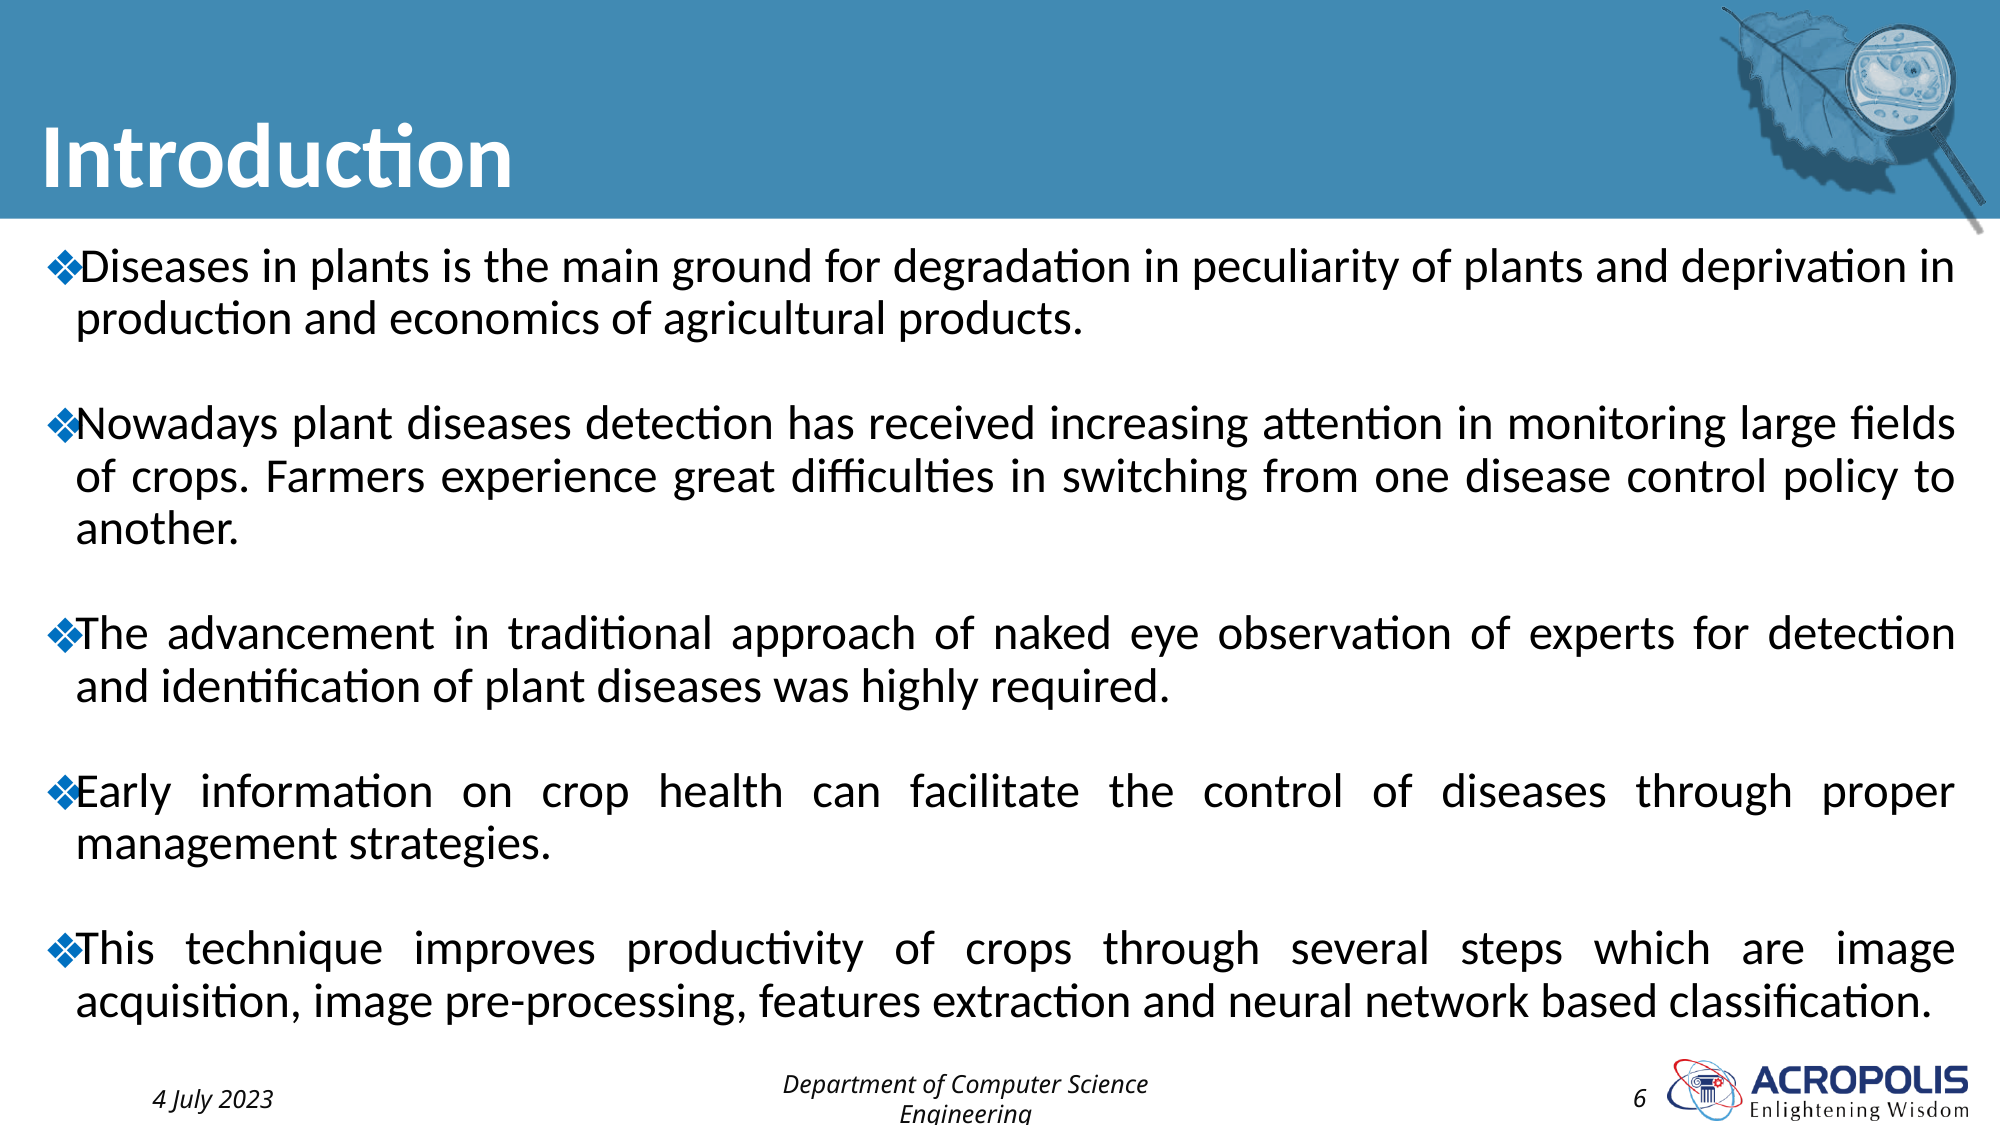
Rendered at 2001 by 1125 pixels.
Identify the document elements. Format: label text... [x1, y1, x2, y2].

picture [1721, 6, 1988, 207]
list Diseases in plants is the main ground for degradation in peculiarity of plants and deprivation in production and economics of agricultural products. Nowadays plant diseases detection has received increasing attention in monitoring large fields of crops. Farmers experience great difficulties in switching from one disease control policy to another. The advancement in traditional approach of naked eye observation of experts for detection and identification of plant diseases was highly required. Early information on crop health can facilitate the control of diseases through proper management strategies. This technique improves productivity of crops through several steps which are image acquisition, image pre-processing, features extraction and neural network based classification. [28, 232, 1972, 1072]
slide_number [137, 1076, 663, 1122]
title Introduction [25, 0, 1974, 214]
slide_number ‹#› [1436, 1076, 1662, 1122]
footer Department of Computer Science Engineering [703, 1076, 1229, 1122]
picture [1667, 1072, 1968, 1121]
